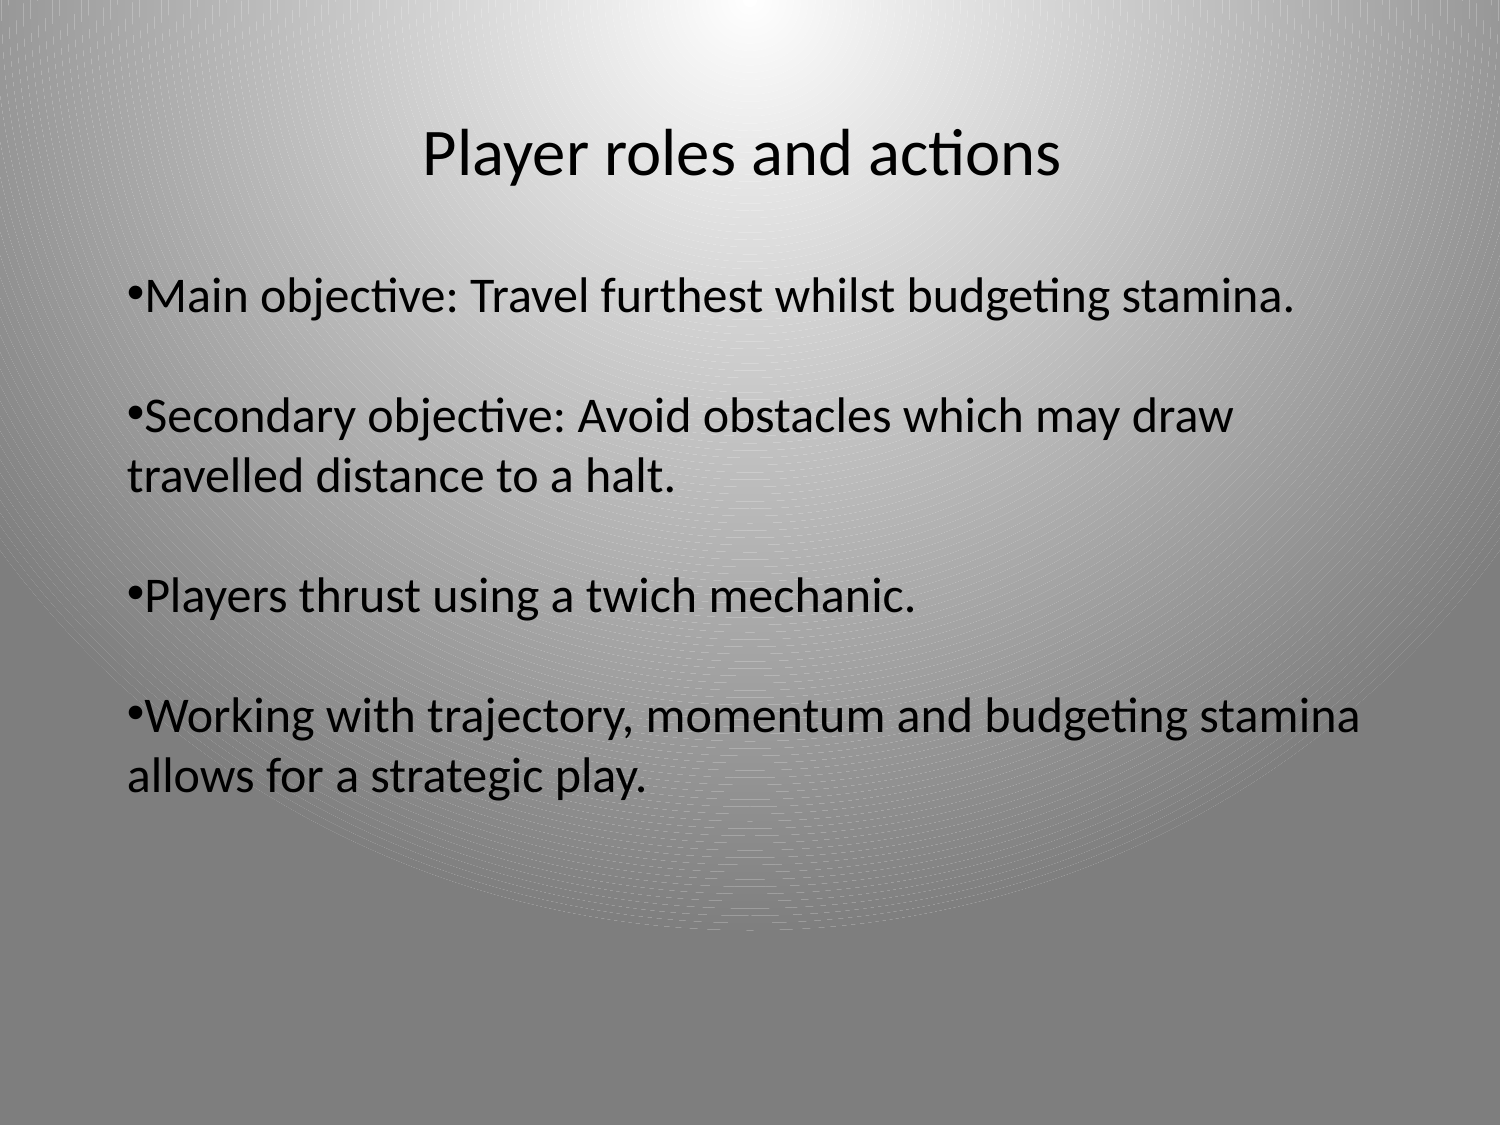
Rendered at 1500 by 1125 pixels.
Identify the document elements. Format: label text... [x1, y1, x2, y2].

text_box Main objective: Travel furthest whilst budgeting stamina. Secondary objective: Avoid obstacles which may draw travelled distance to a halt. Players thrust using a twich mechanic. Working with trajectory, momentum and budgeting stamina allows for a strategic play. [112, 255, 1424, 811]
text_box Player roles and actions [76, 101, 1424, 197]
